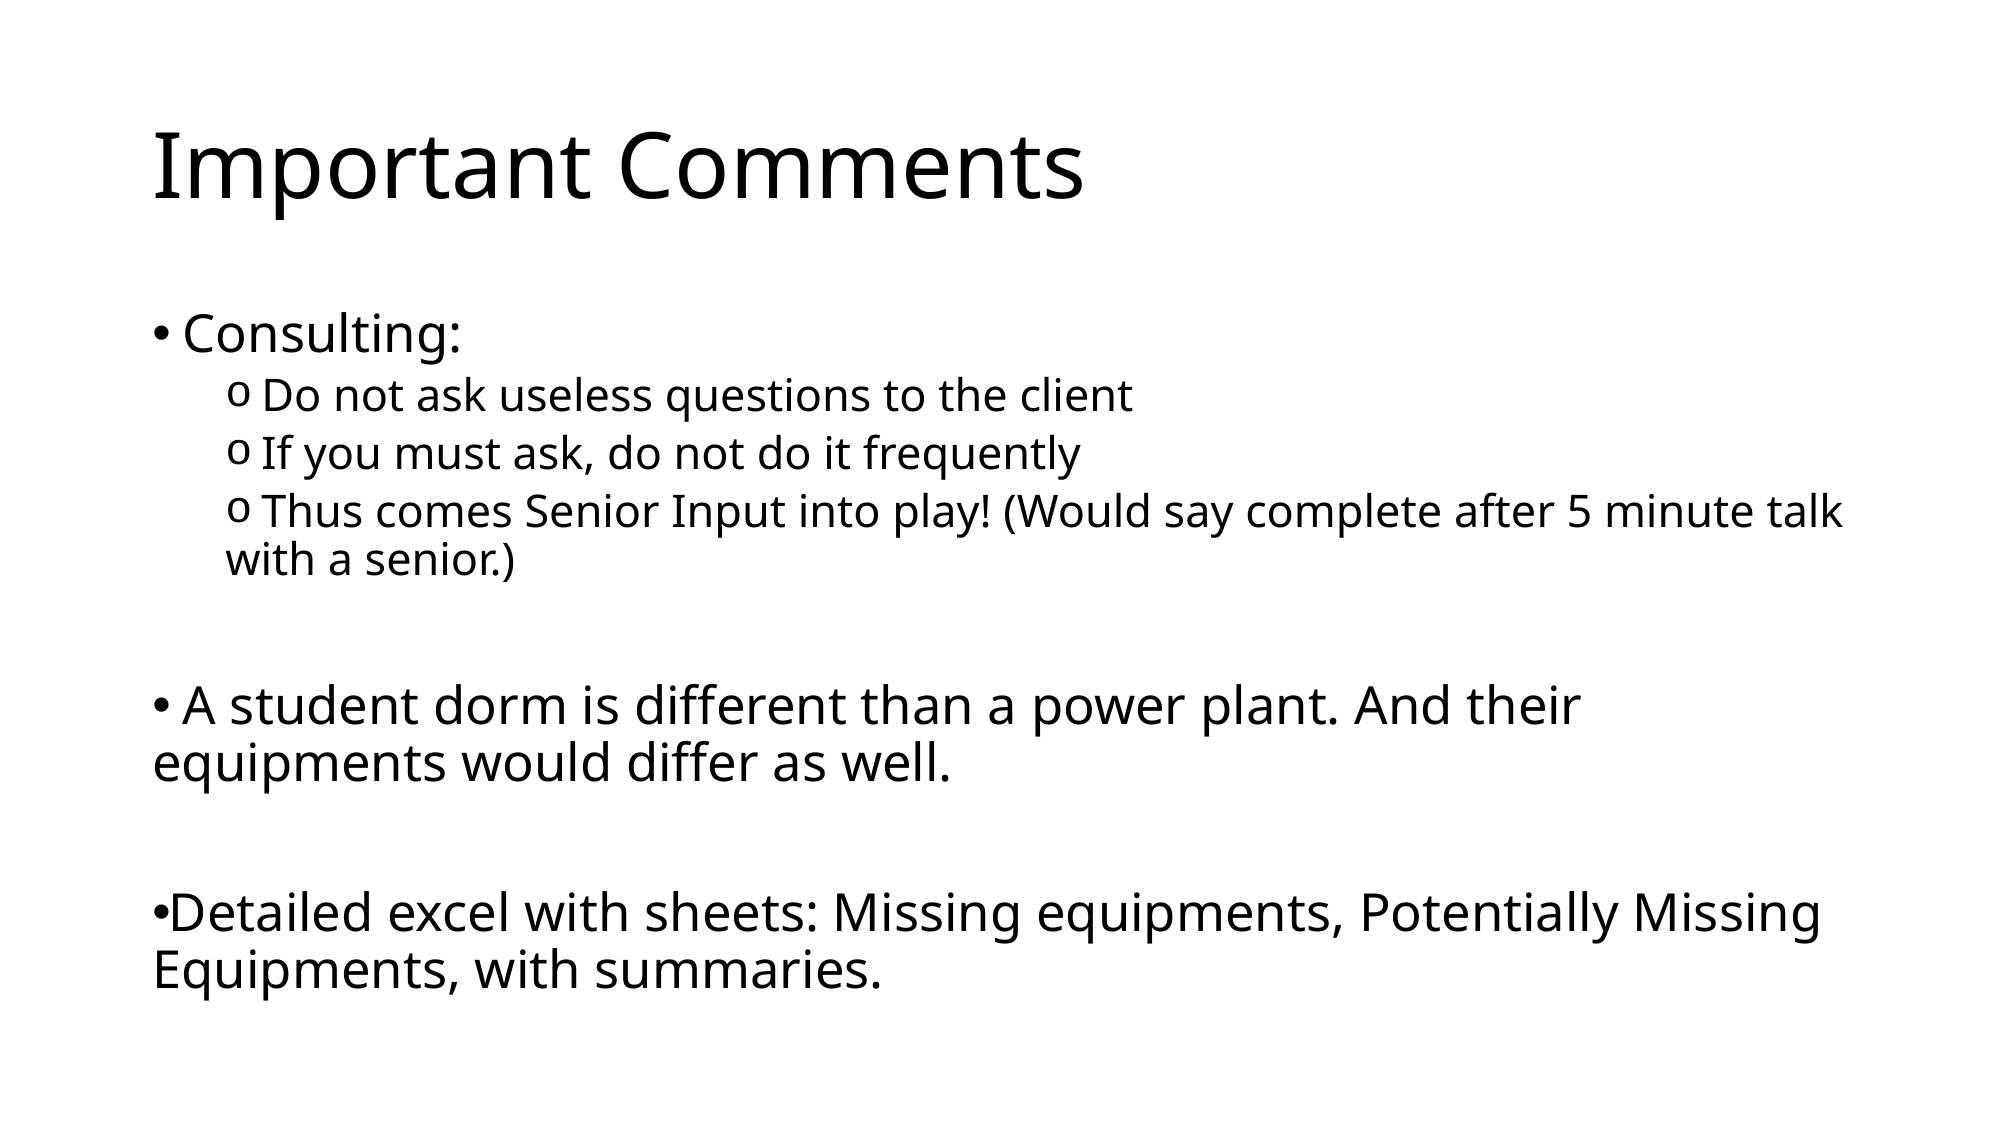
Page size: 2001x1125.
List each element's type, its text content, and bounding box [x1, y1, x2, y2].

list Consulting: Do not ask useless questions to the client If you must ask, do not do it frequently Thus comes Senior Input into play! (Would say complete after 5 minute talk with a senior.) A student dorm is different than a power plant. And their equipments would differ as well. Detailed excel with sheets: Missing equipments, Potentially Missing Equipments, with summaries. [137, 299, 1863, 1014]
title Important Comments [137, 59, 1863, 278]
